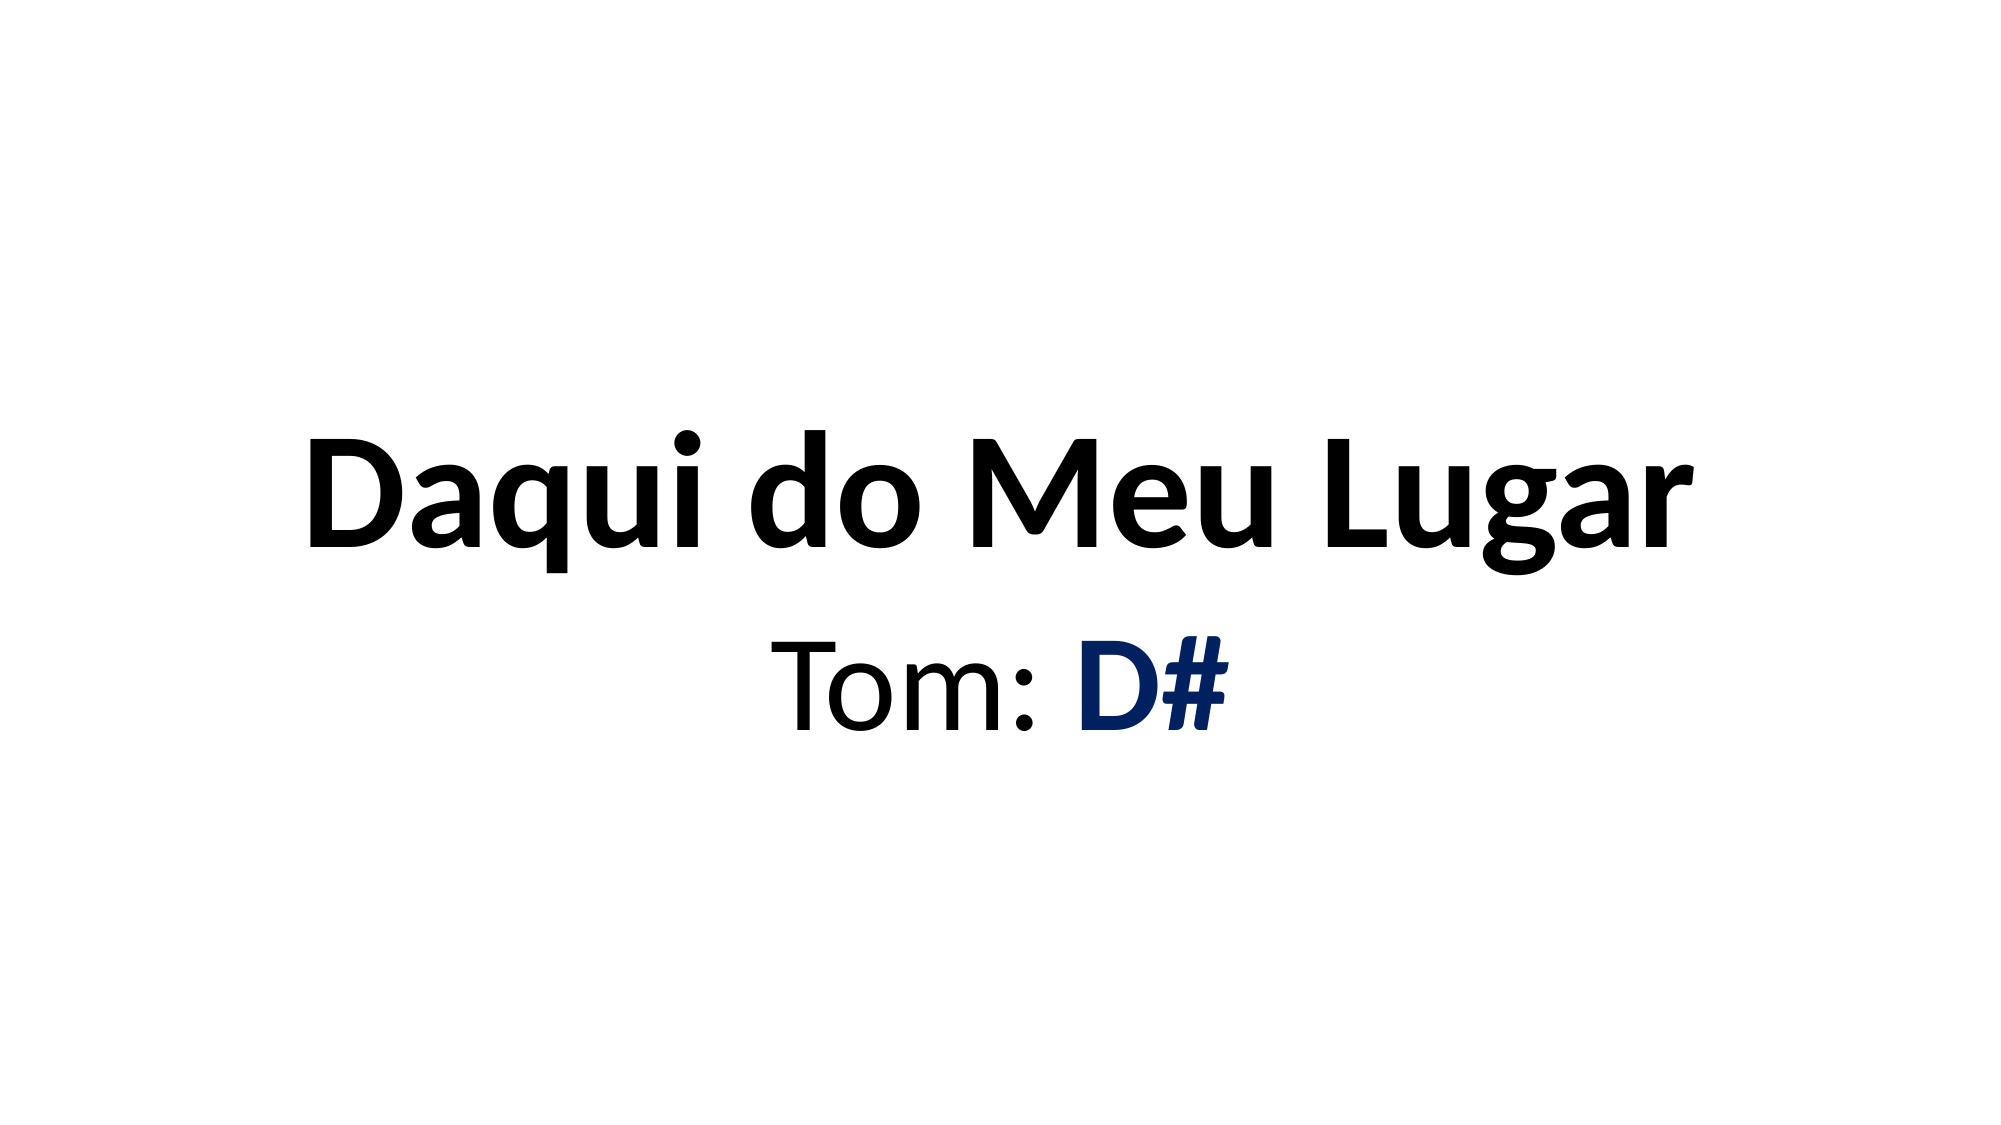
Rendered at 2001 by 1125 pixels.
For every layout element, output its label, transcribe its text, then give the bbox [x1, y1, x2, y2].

title Daqui do Meu Lugar Tom: D# [0, 0, 2000, 1125]
